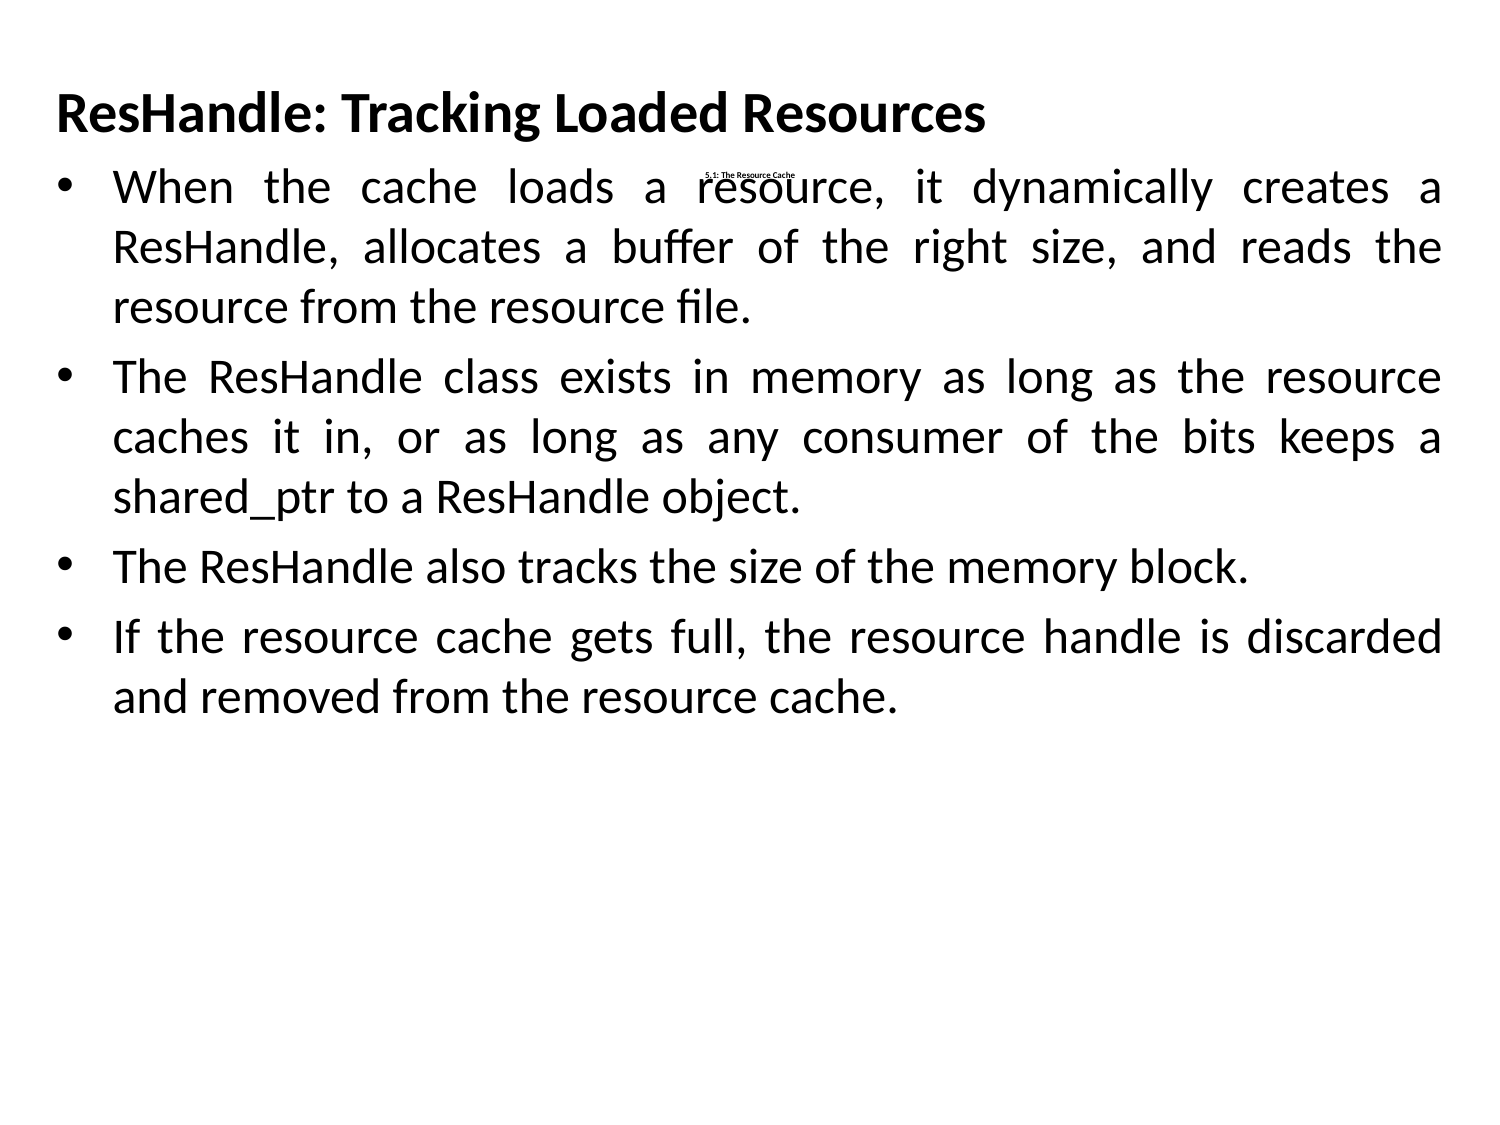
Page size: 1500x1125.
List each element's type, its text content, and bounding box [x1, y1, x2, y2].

list ResHandle: Tracking Loaded Resources When the cache loads a resource, it dynamically creates a ResHandle, allocates a buffer of the right size, and reads the resource from the resource file. The ResHandle class exists in memory as long as the resource caches it in, or as long as any consumer of the bits keeps a shared_ptr to a ResHandle object. The ResHandle also tracks the size of the memory block. If the resource cache gets full, the resource handle is discarded and removed from the resource cache. [41, 66, 1459, 1094]
